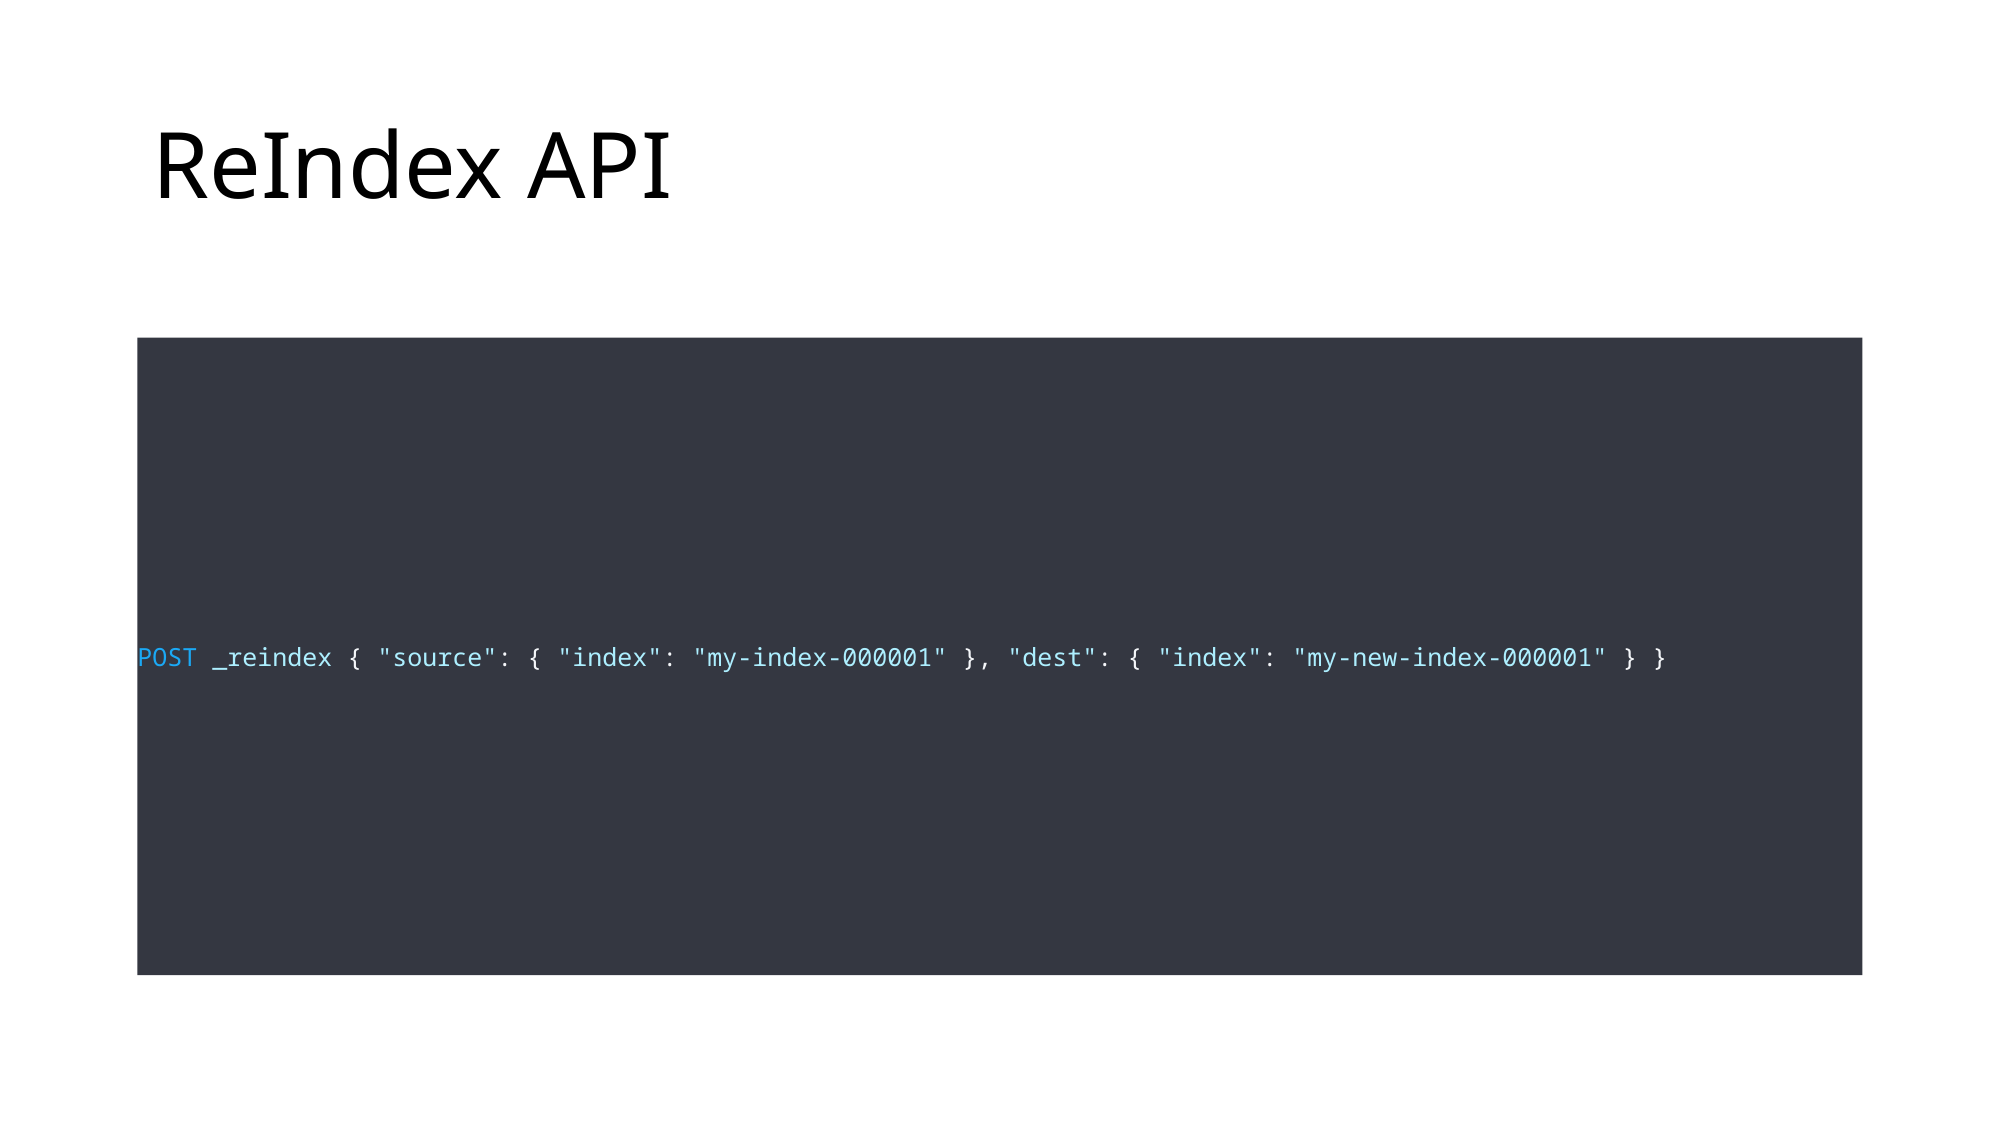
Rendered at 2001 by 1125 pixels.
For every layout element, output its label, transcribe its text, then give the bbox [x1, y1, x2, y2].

list POST _reindex { "source": { "index": "my-index-000001" }, "dest": { "index": "my-new-index-000001" } } [137, 337, 1863, 976]
title ReIndex API [137, 59, 1863, 278]
